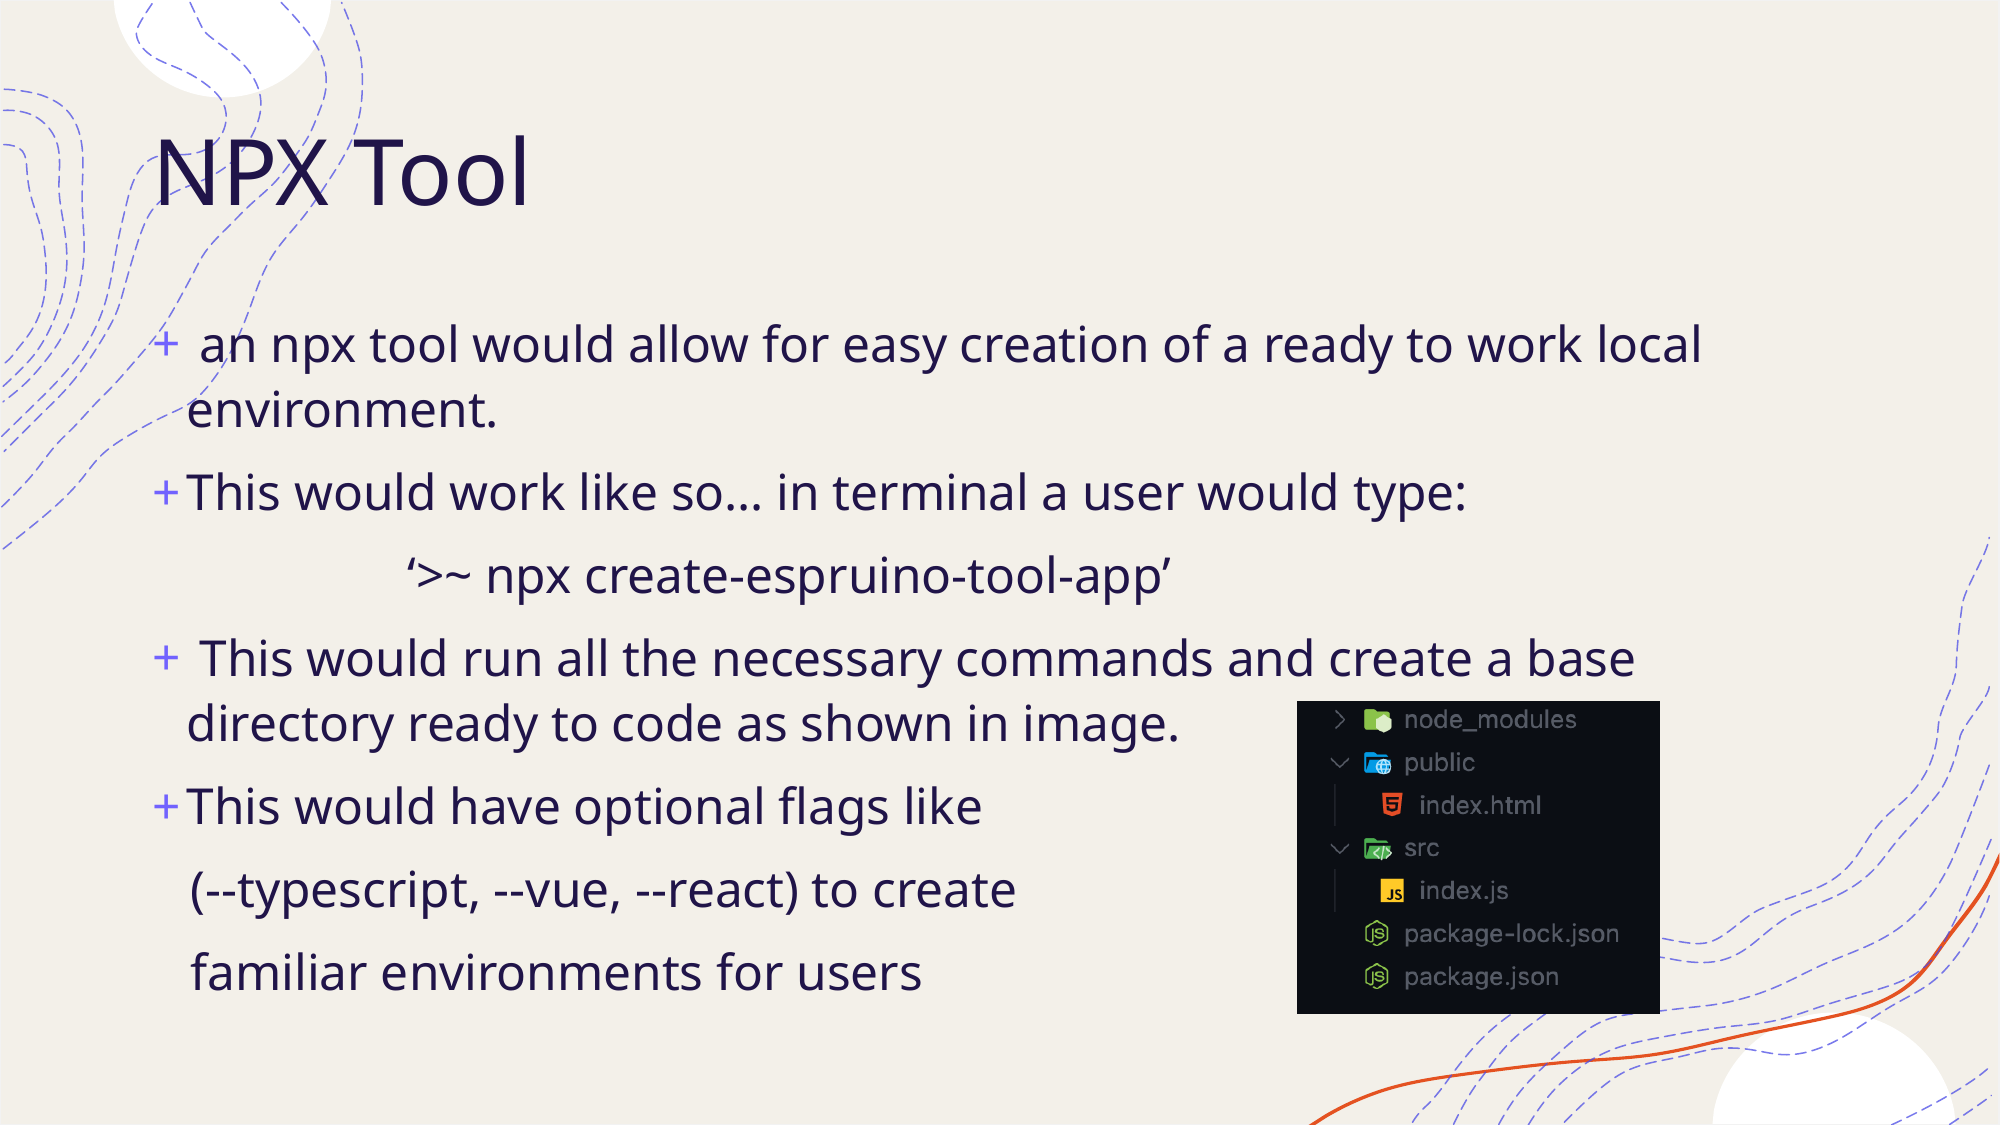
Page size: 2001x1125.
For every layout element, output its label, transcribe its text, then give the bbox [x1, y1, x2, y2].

picture [1297, 701, 1660, 1014]
title NPX Tool [137, 59, 1863, 278]
list an npx tool would allow for easy creation of a ready to work local environment. This would work like so… in terminal a user would type: ‘>~ npx create-espruino-tool-app’ This would run all the necessary commands and create a base directory ready to code as shown in image. This would have optional flags like (--typescript, --vue, --react) to create familiar environments for users [137, 299, 1863, 1014]
